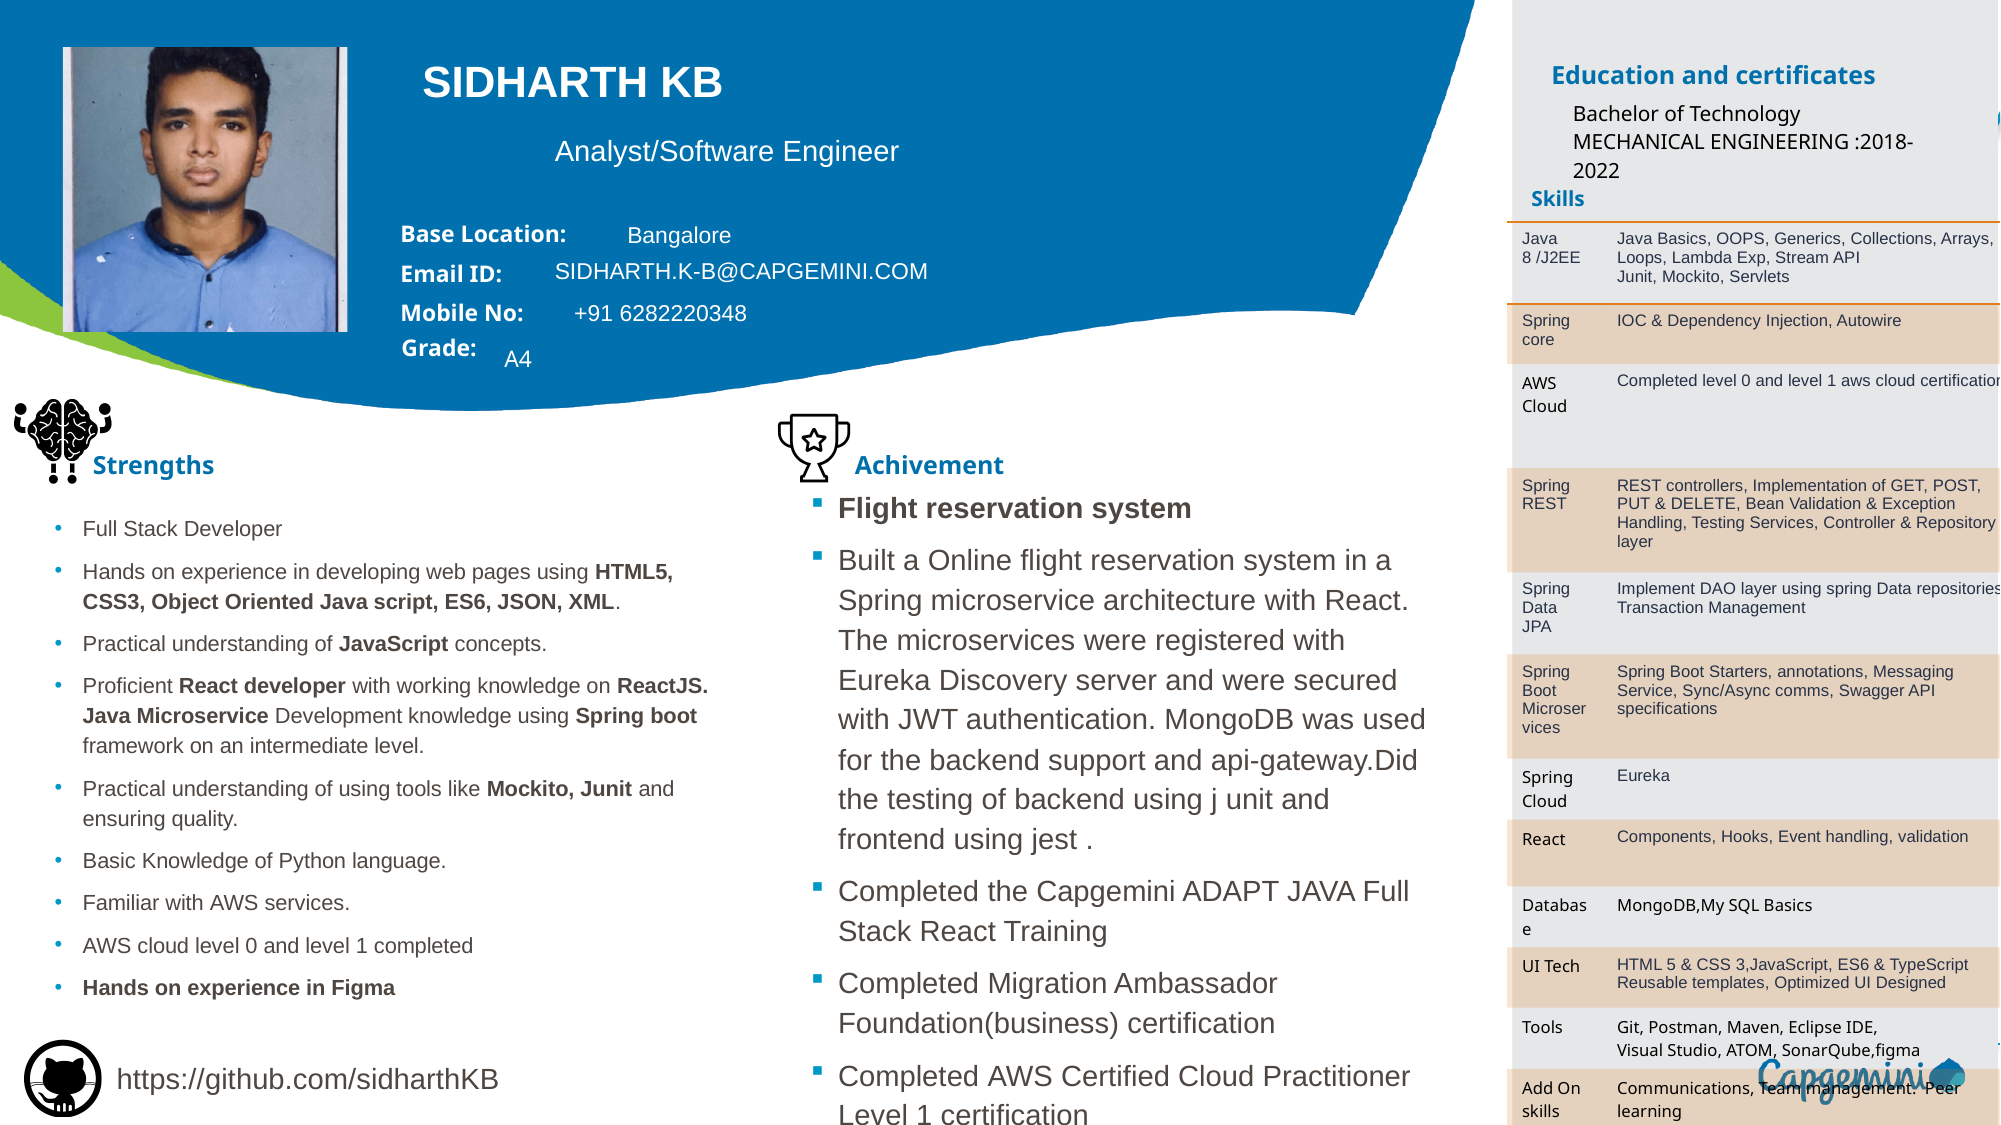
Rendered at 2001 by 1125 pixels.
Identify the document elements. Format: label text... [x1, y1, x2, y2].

list Full Stack Developer Hands on experience in developing web pages using HTML5, CSS3, Object Oriented Java script, ES6, JSON, XML. Practical understanding of JavaScript concepts. Proficient React developer with working knowledge on ReactJS. Java Microservice Development knowledge using Spring boot framework on an intermediate level. Practical understanding of using tools like Mockito, Junit and ensuring quality. Basic Knowledge of Python language. Familiar with AWS services. AWS cloud level 0 and level 1 completed Hands on experience in Figma [36, 499, 737, 1040]
table_cell Add On skills [1507, 1069, 1602, 1125]
table_header Java 8 /J2EE [1507, 223, 1602, 303]
text_box https://github.com/sidharthKB [106, 1053, 515, 1104]
table_cell Spring Cloud [1507, 759, 1602, 820]
list Flight reservation system Built a Online flight reservation system in a Spring microservice architecture with React. The microservices were registered with Eureka Discovery server and were secured with JWT authentication. MongoDB was used for the backend support and api-gateway.Did the testing of backend using j unit and frontend using jest . Completed the Capgemini ADAPT JAVA Full Stack React Training Completed Migration Ambassador Foundation(business) certification Completed AWS Certified Cloud Practitioner Level 1 certification [793, 472, 1451, 1078]
table_cell Spring REST [1507, 468, 1602, 572]
table_cell Spring Data JPA [1507, 572, 1602, 654]
table_cell Spring core [1507, 305, 1602, 364]
table_cell MongoDB,My SQL Basics [1602, 886, 2000, 947]
table_cell React [1507, 820, 1602, 886]
table_cell Git, Postman, Maven, Eclipse IDE, Visual Studio, ATOM, SonarQube,figma [1602, 1008, 2000, 1069]
text_box Bachelor of Technology MECHANICAL ENGINEERING :2018-2022 [1558, 89, 1956, 190]
table_cell Spring Boot Microservices [1507, 654, 1602, 759]
picture [0, 0, 1999, 1125]
table_cell Eureka [1602, 759, 2000, 820]
list SIDHARTH KB [404, 47, 1426, 98]
table_cell AWS Cloud [1507, 364, 1602, 468]
table_cell IOC & Dependency Injection, Autowire [1602, 305, 2000, 364]
table_cell Communications, Team management. Peer learning [1602, 1069, 2000, 1125]
table_cell REST controllers, Implementation of GET, POST, PUT & DELETE, Bean Validation & Exception Handling, Testing Services, Controller & Repository layer [1602, 468, 2000, 572]
table_cell Completed level 0 and level 1 aws cloud certification [1602, 364, 2000, 468]
text_box Skills [1516, 178, 1600, 219]
text_box A4 [504, 326, 896, 381]
table_cell Tools [1507, 1008, 1602, 1069]
table_cell UI Tech [1507, 947, 1602, 1008]
list Bangalore [609, 212, 818, 270]
table_cell HTML 5 & CSS 3,JavaScript, ES6 & TypeScript Reusable templates, Optimized UI Designed [1602, 947, 2000, 1008]
list SIDHARTH.K-B@CAPGEMINI.COM [536, 248, 959, 302]
table_header Java Basics, OOPS, Generics, Collections, Arrays, Loops, Lambda Exp, Stream API Junit, Mockito, Servlets [1602, 223, 2000, 303]
table_cell Components, Hooks, Event handling, validation [1602, 820, 2000, 886]
list +91 6282220348 [556, 290, 948, 345]
table_cell Implement DAO layer using spring Data repositories, Transaction Management [1602, 572, 2000, 654]
table_cell Spring Boot Starters, annotations, Messaging Service, Sync/Async comms, Swagger API specifications [1602, 654, 2000, 759]
list Analyst/Software Engineer [536, 109, 1399, 162]
table_cell Database [1507, 886, 1602, 947]
